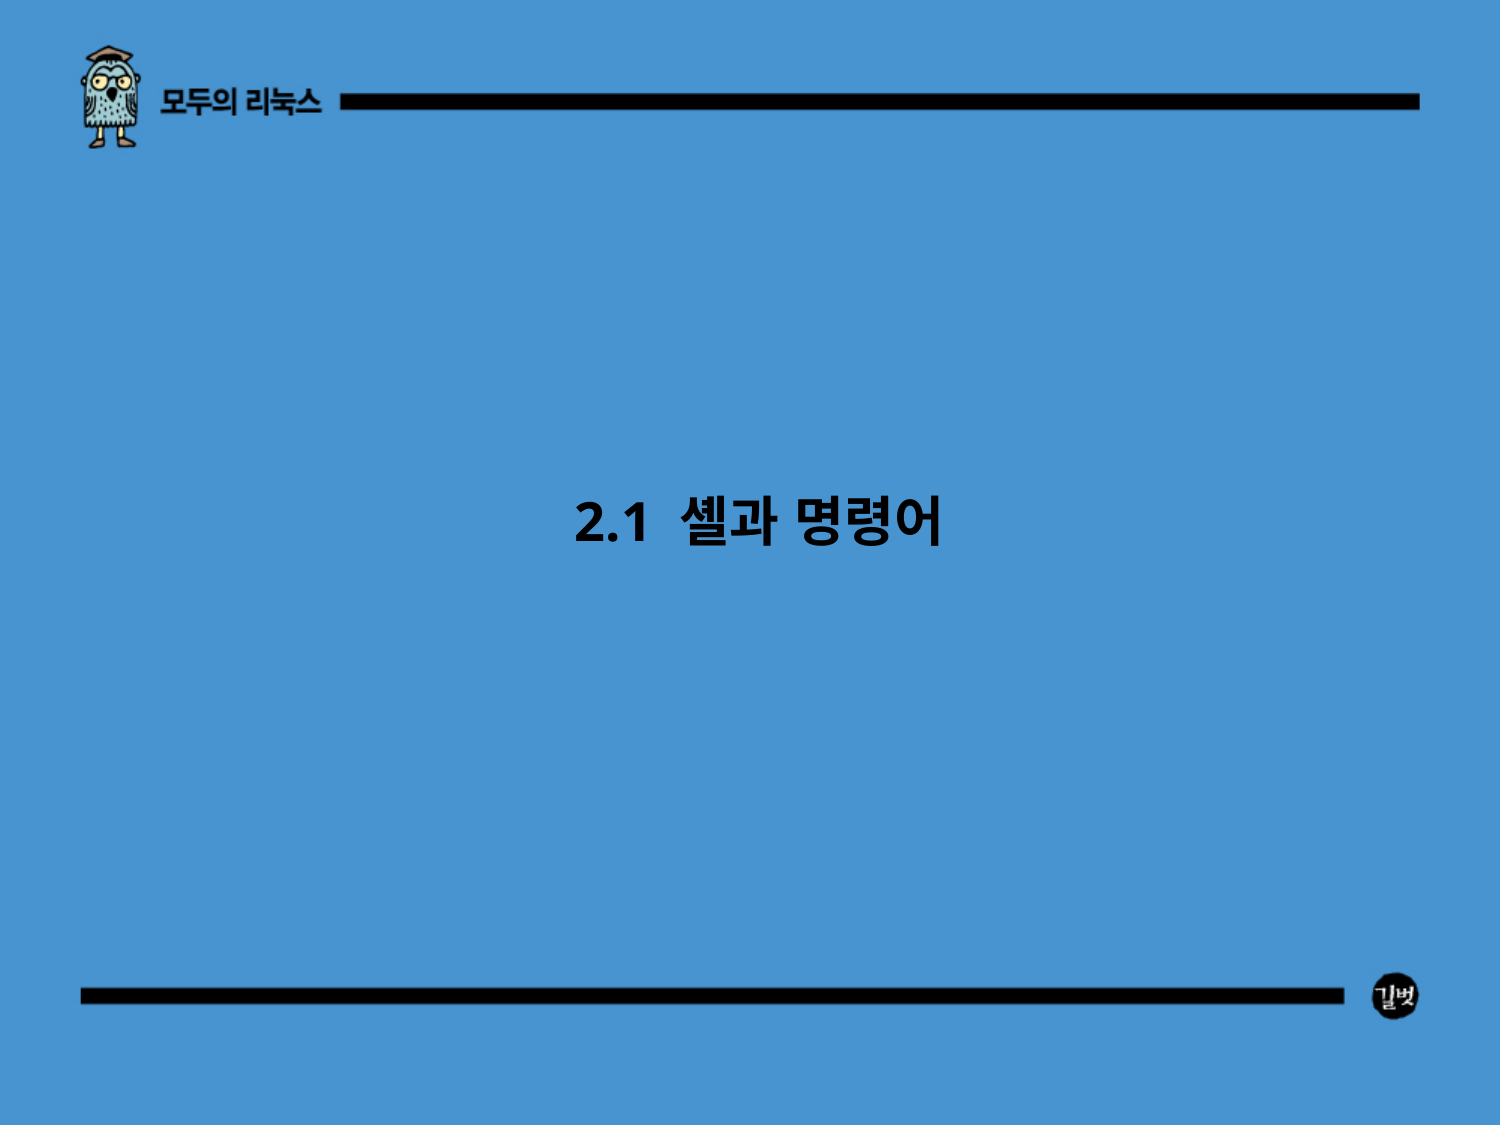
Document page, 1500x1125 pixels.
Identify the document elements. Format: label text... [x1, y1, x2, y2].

picture [0, 0, 1500, 1125]
text_box 2.1 셸과 명령어 [69, 427, 1450, 560]
